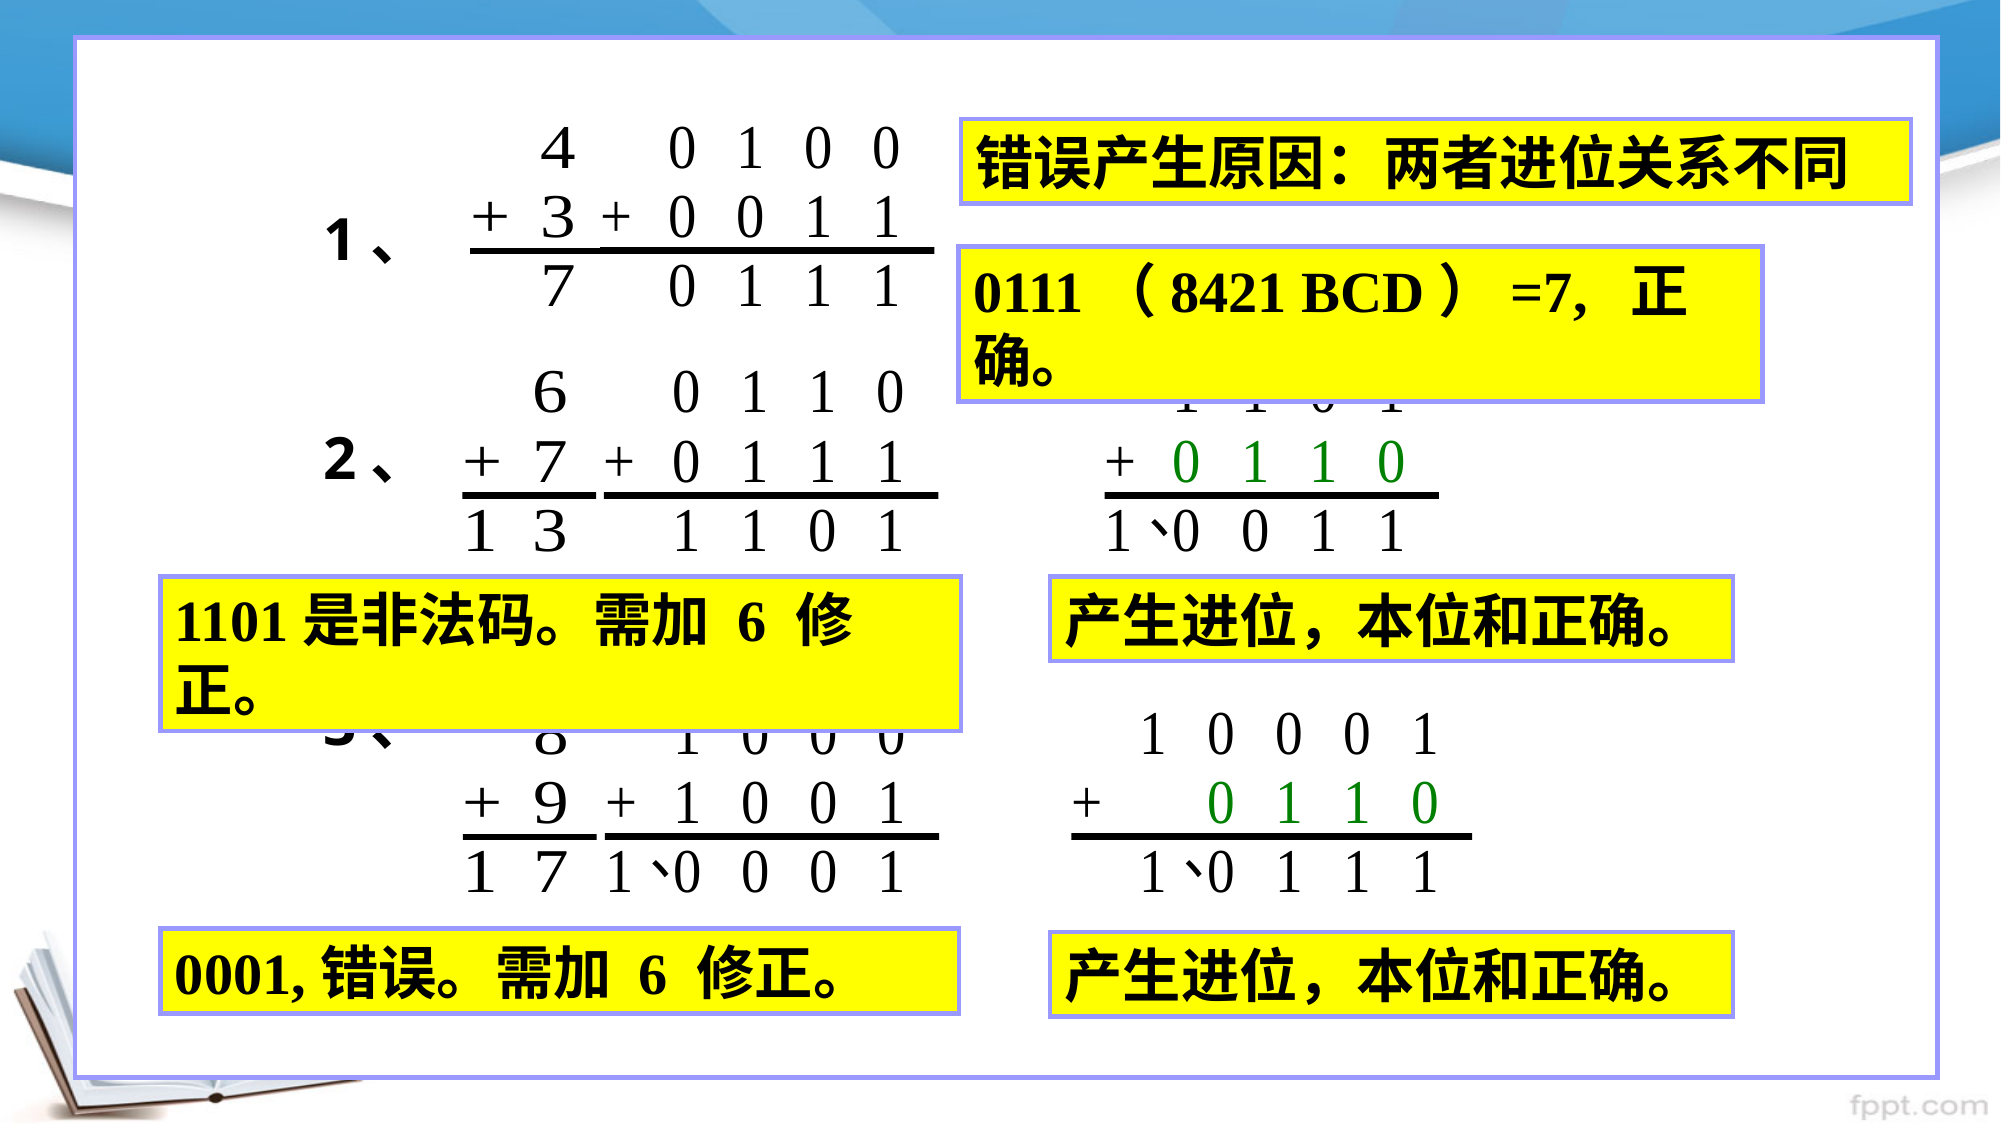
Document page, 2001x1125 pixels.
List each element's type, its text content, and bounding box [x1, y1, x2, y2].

text_box 1、 [938, 194, 1514, 280]
text_box 产生进位，本位和正确。 [1049, 576, 1734, 661]
text_box 错误产生原因：两者进位关系不同 [960, 118, 1911, 204]
text_box 0111（8421 BCD）=7, 正确。 [958, 246, 1763, 402]
text_box 0001,错误。需加 6 修正。 [160, 928, 959, 1014]
text_box 1、 [308, 194, 464, 280]
text_box 产生进位，本位和正确。 [1049, 931, 1734, 1017]
picture [0, 0, 2001, 1125]
text_box 2、 [308, 414, 446, 499]
text_box 3、 [308, 731, 446, 765]
text_box [74, 37, 1938, 1078]
text_box 1101是非法码。需加 6 修正。 [160, 576, 961, 731]
